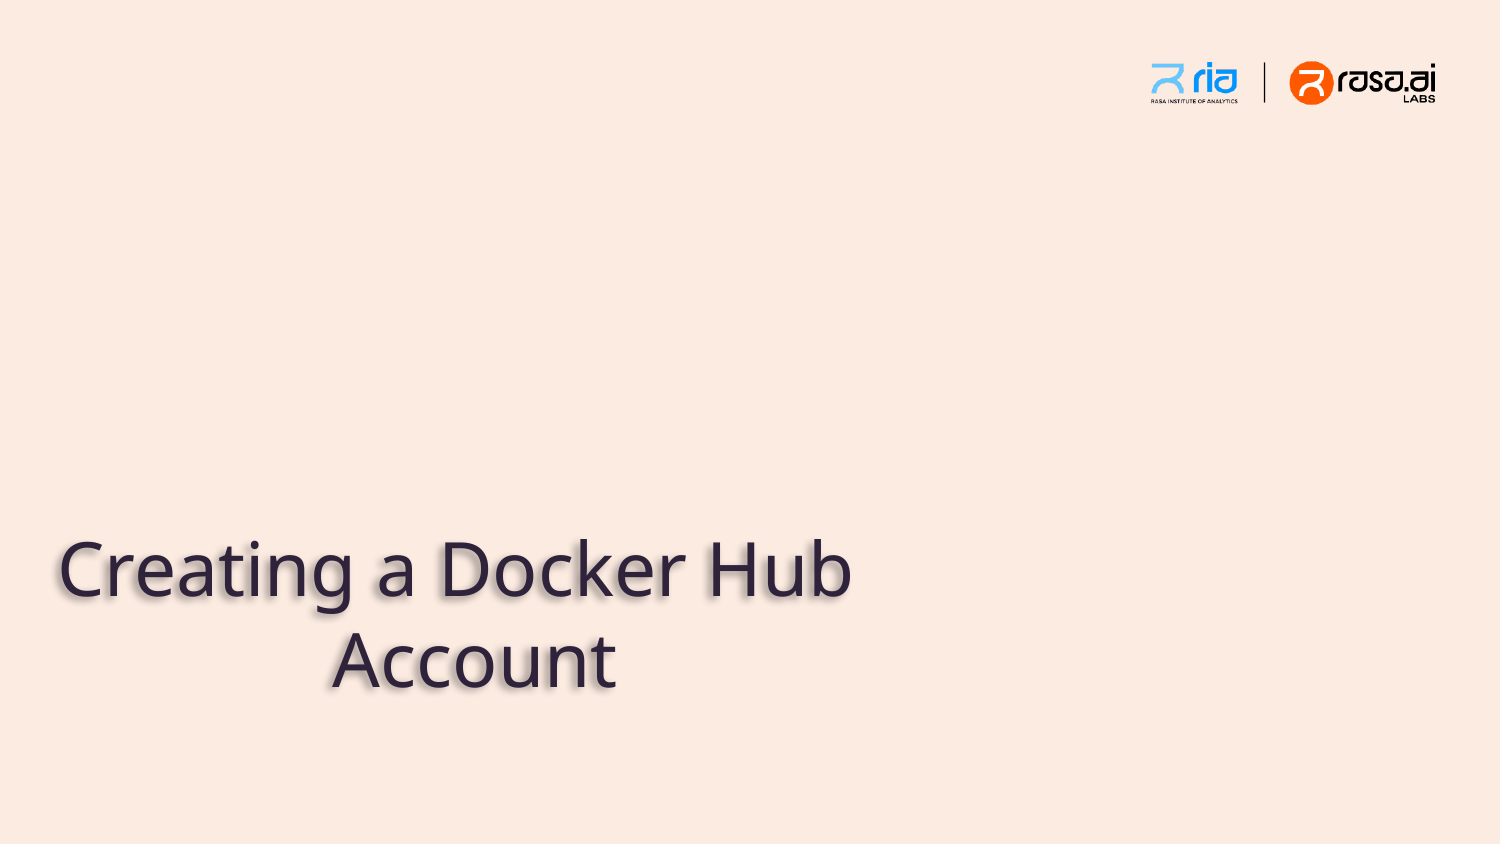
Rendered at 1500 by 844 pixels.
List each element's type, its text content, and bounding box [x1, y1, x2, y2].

picture [1149, 59, 1435, 105]
title Creating a Docker Hub Account [55, 508, 1150, 703]
